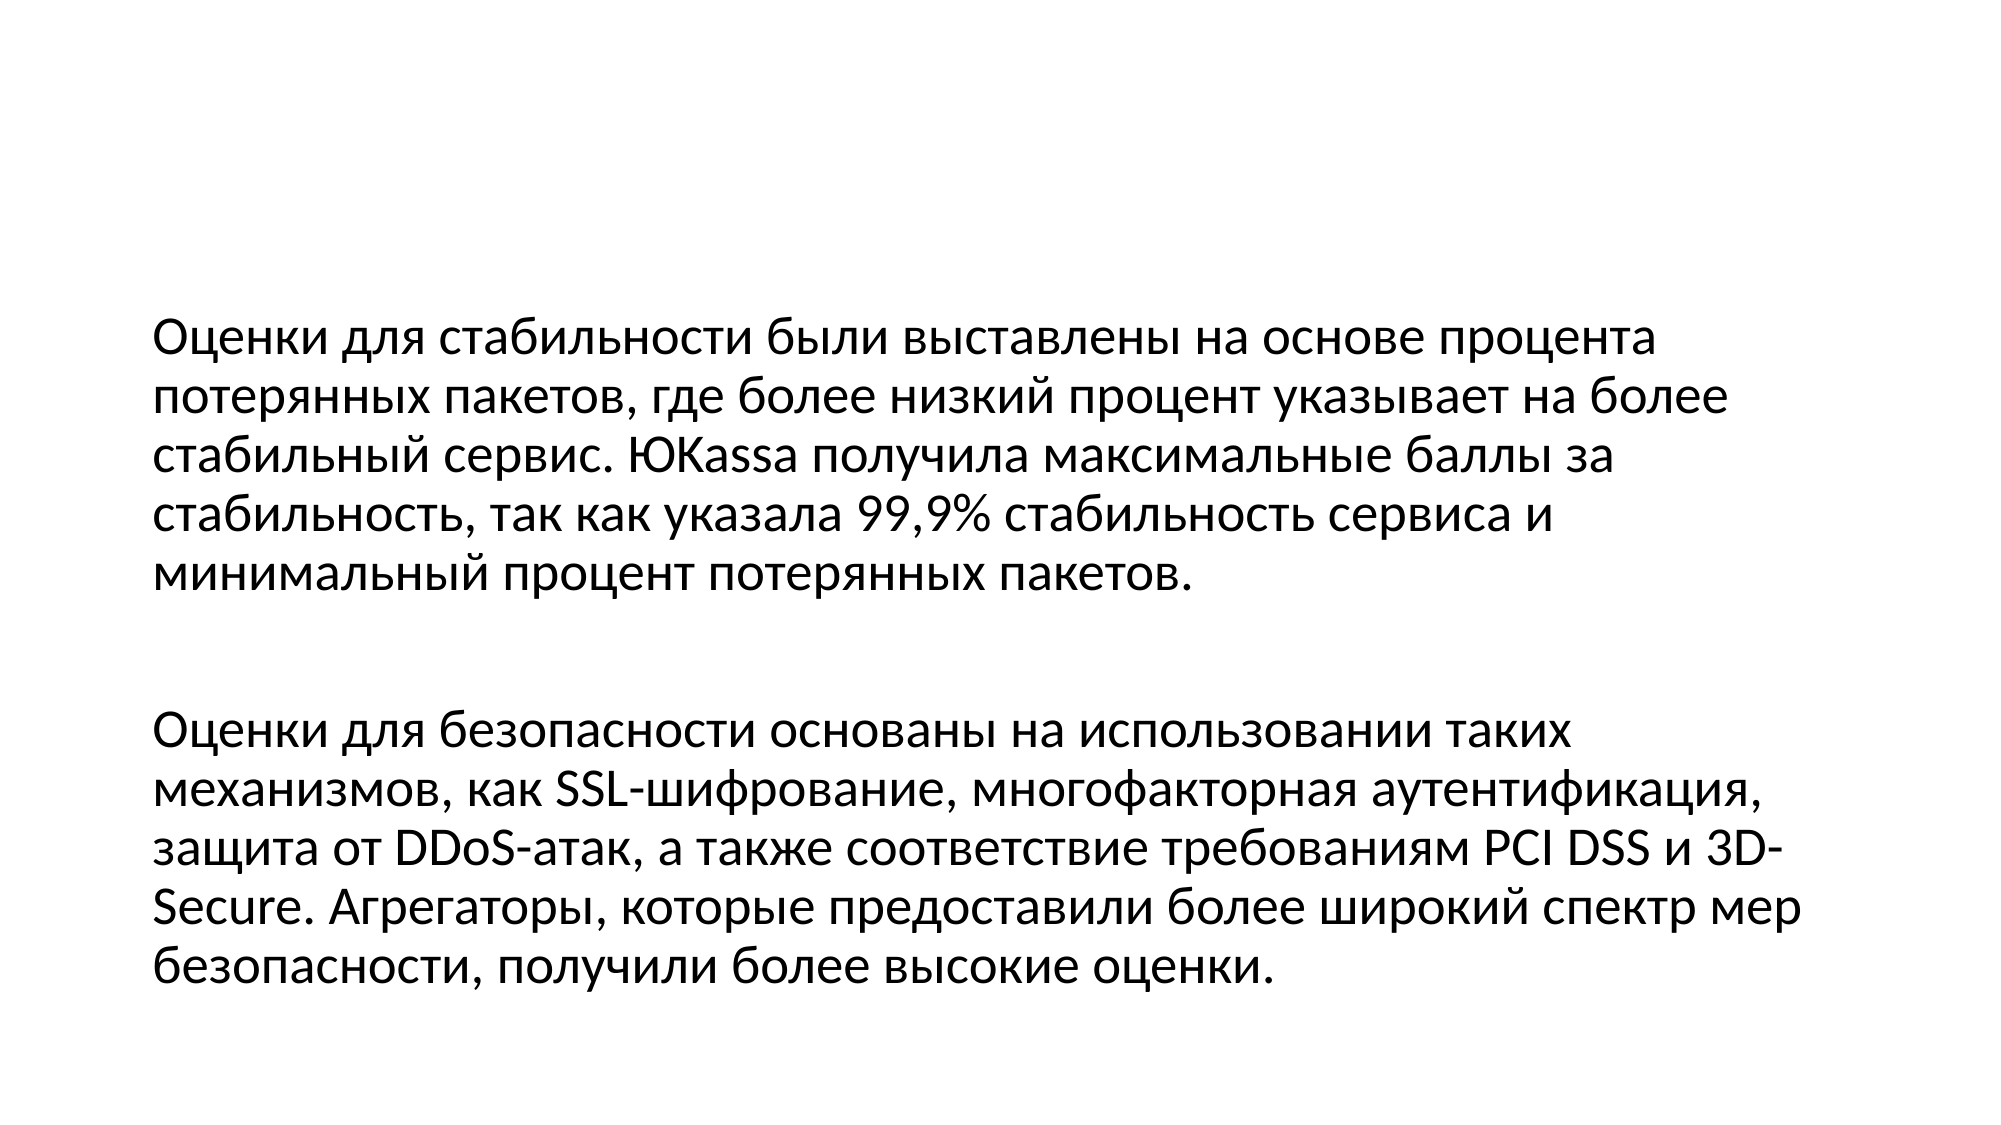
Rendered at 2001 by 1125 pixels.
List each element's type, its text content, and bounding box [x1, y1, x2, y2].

list Оценки для стабильности были выставлены на основе процента потерянных пакетов, где более низкий процент указывает на более стабильный сервис. ЮKassа получила максимальные баллы за стабильность, так как указала 99,9% стабильность сервиса и минимальный процент потерянных пакетов. Оценки для безопасности основаны на использовании таких механизмов, как SSL-шифрование, многофакторная аутентификация, защита от DDoS-атак, а также соответствие требованиям PCI DSS и 3D-Secure. Агрегаторы, которые предоставили более широкий спектр мер безопасности, получили более высокие оценки. [137, 299, 1863, 1014]
